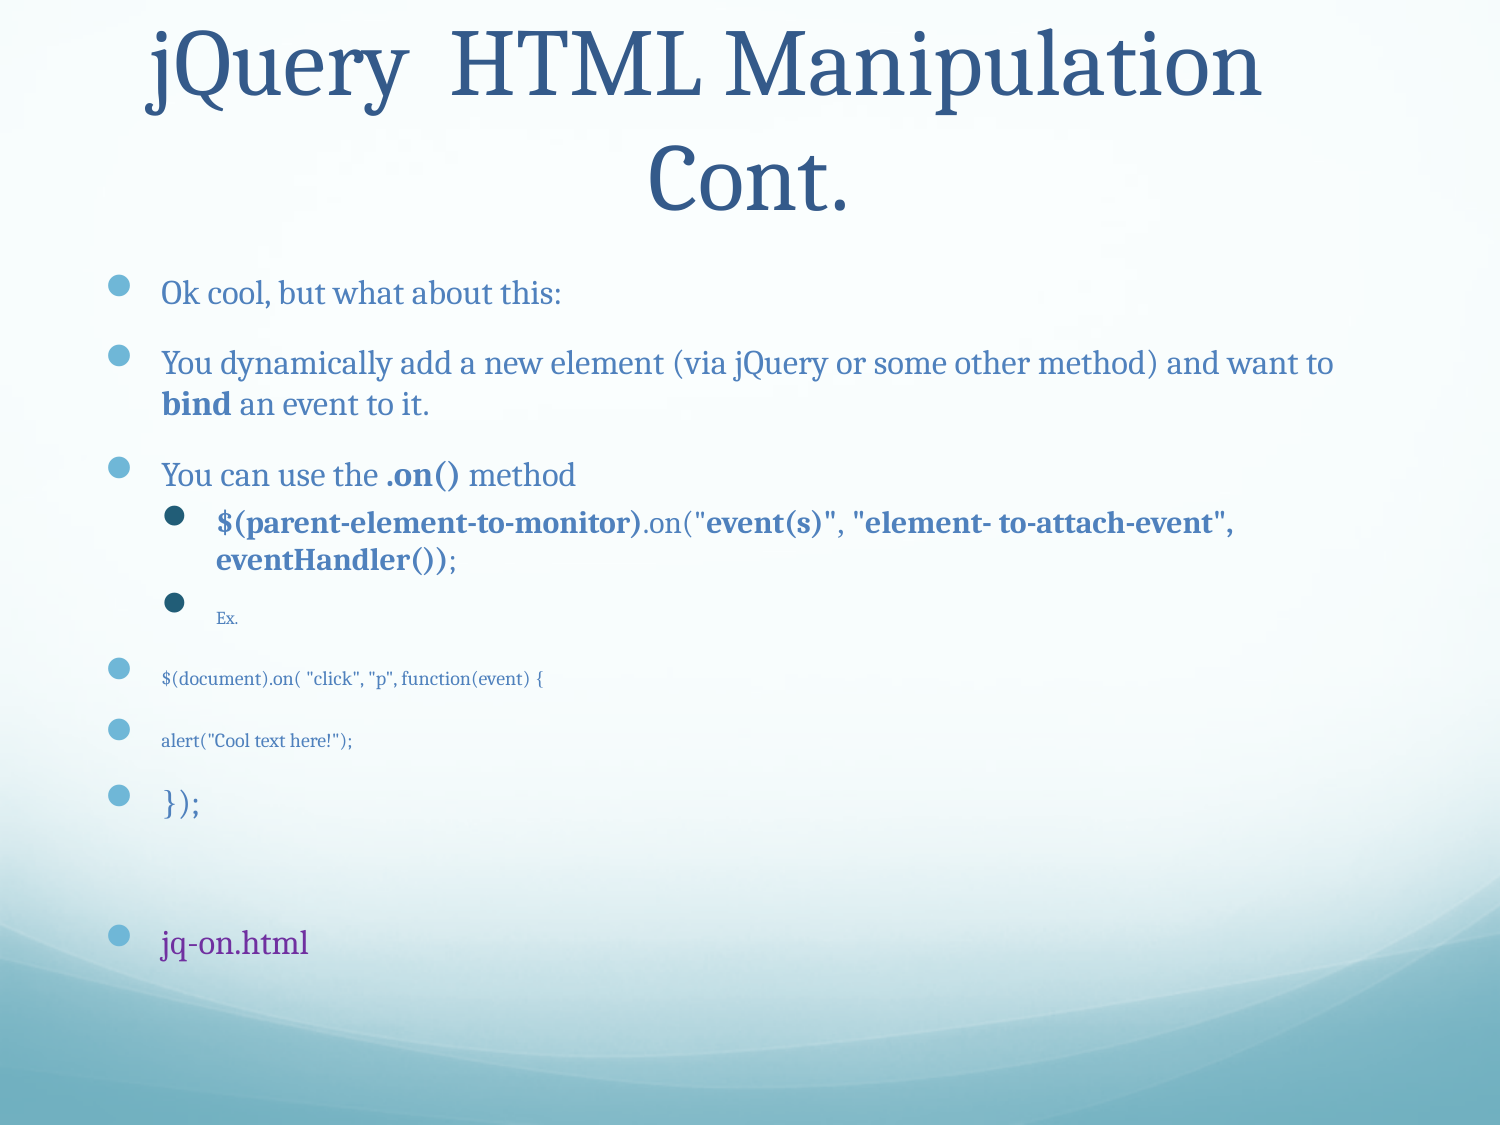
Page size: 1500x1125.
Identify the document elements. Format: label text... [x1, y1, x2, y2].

list Ok cool, but what about this: You dynamically add a new element (via jQuery or some other method) and want to bind an event to it. You can use the .on() method $(parent-element-to-monitor).on("event(s)", "element- to-attach-event", eventHandler()); Ex. $(document).on( "click", "p", function(event) { alert("Cool text here!"); }); jq-on.html [90, 262, 1410, 975]
title jQuery HTML Manipulation Cont. [90, 17, 1410, 237]
